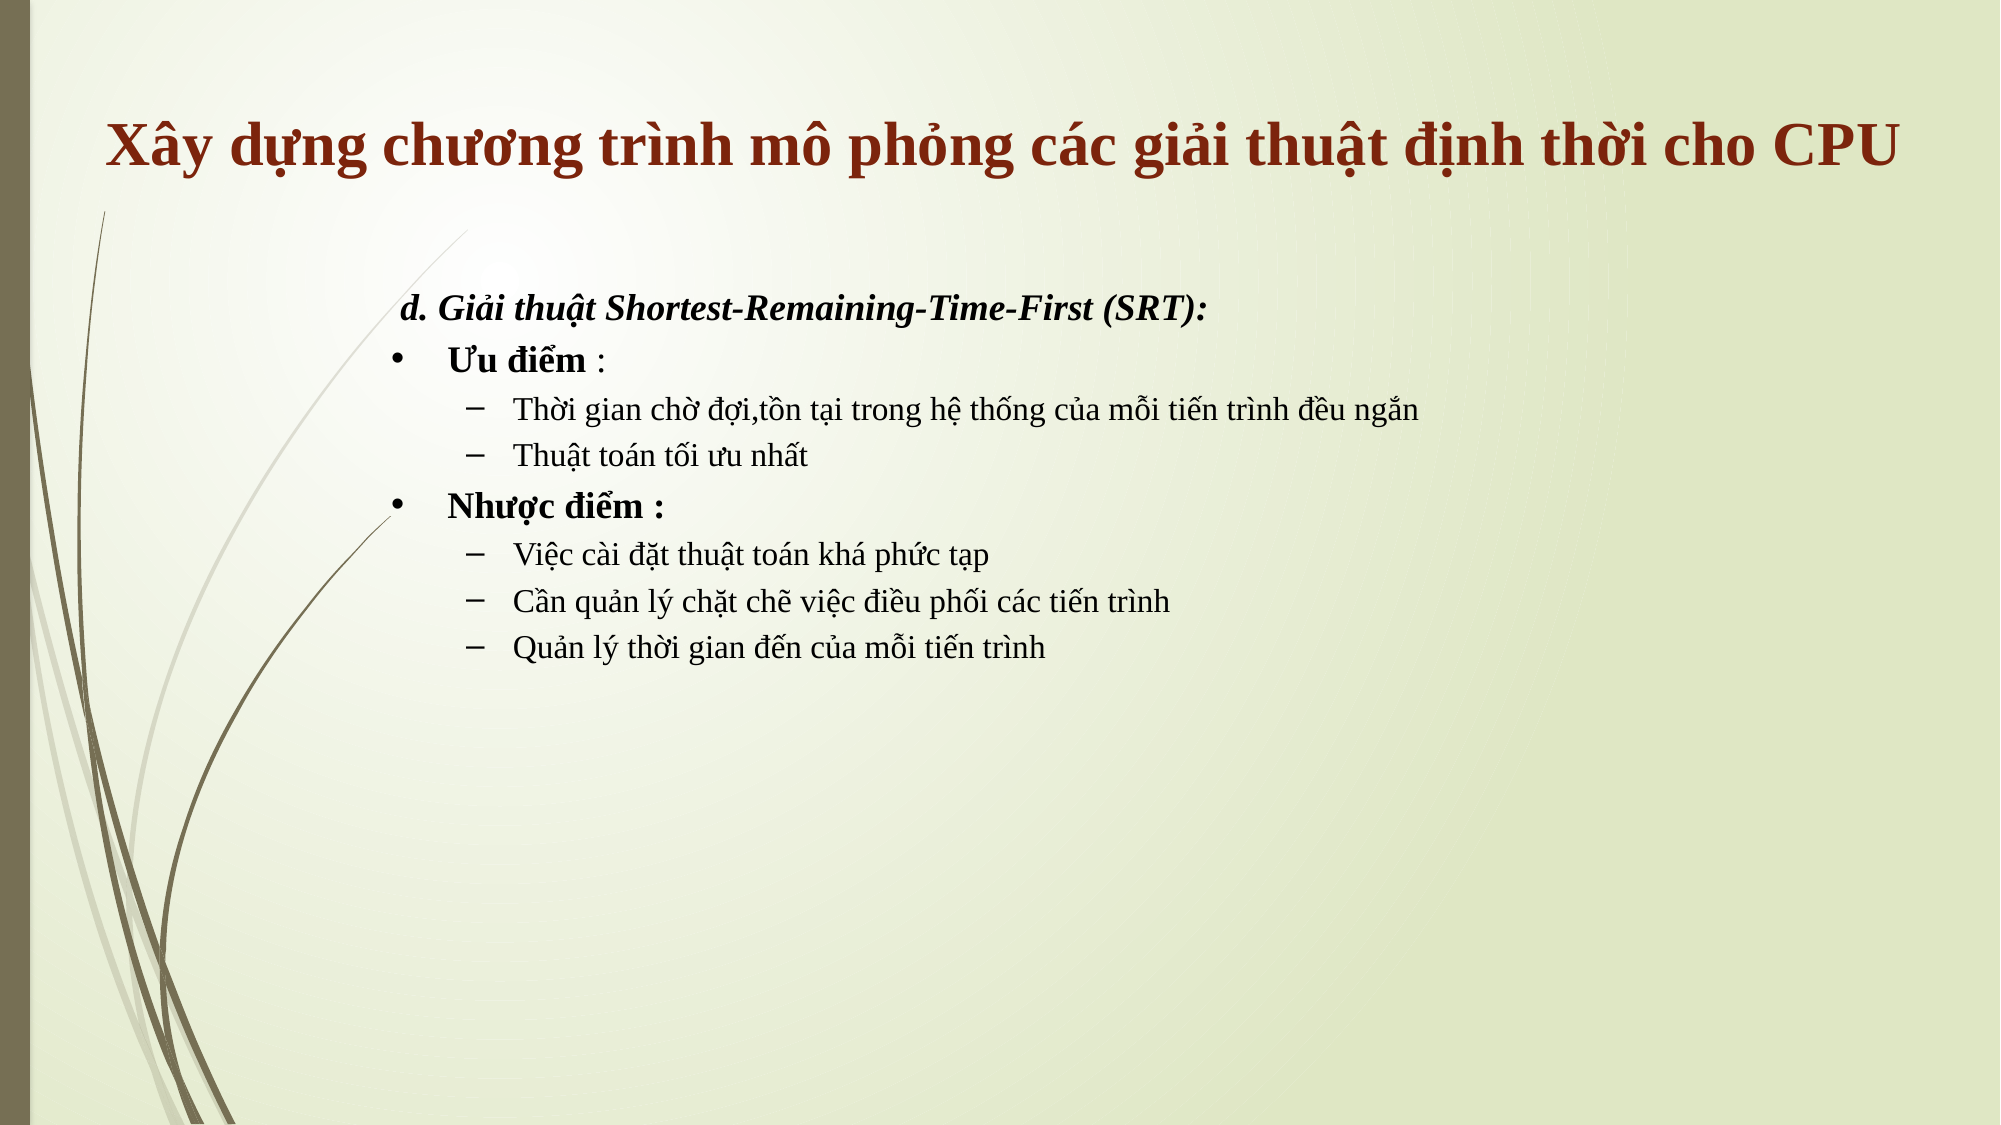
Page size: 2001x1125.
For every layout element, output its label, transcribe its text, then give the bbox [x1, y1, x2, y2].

text_box d. Giải thuật Shortest-Remaining-Time-First (SRT): Ưu điểm : Thời gian chờ đợi,tồn tại trong hệ thống của mỗi tiến trình đều ngắn Thuật toán tối ưu nhất Nhược điểm : Việc cài đặt thuật toán khá phức tạp Cần quản lý chặt chẽ việc điều phối các tiến trình Quản lý thời gian đến của mỗi tiến trình [376, 275, 1702, 1050]
text_box Xây dựng chương trình mô phỏng các giải thuật định thời cho CPU [90, 75, 2000, 206]
